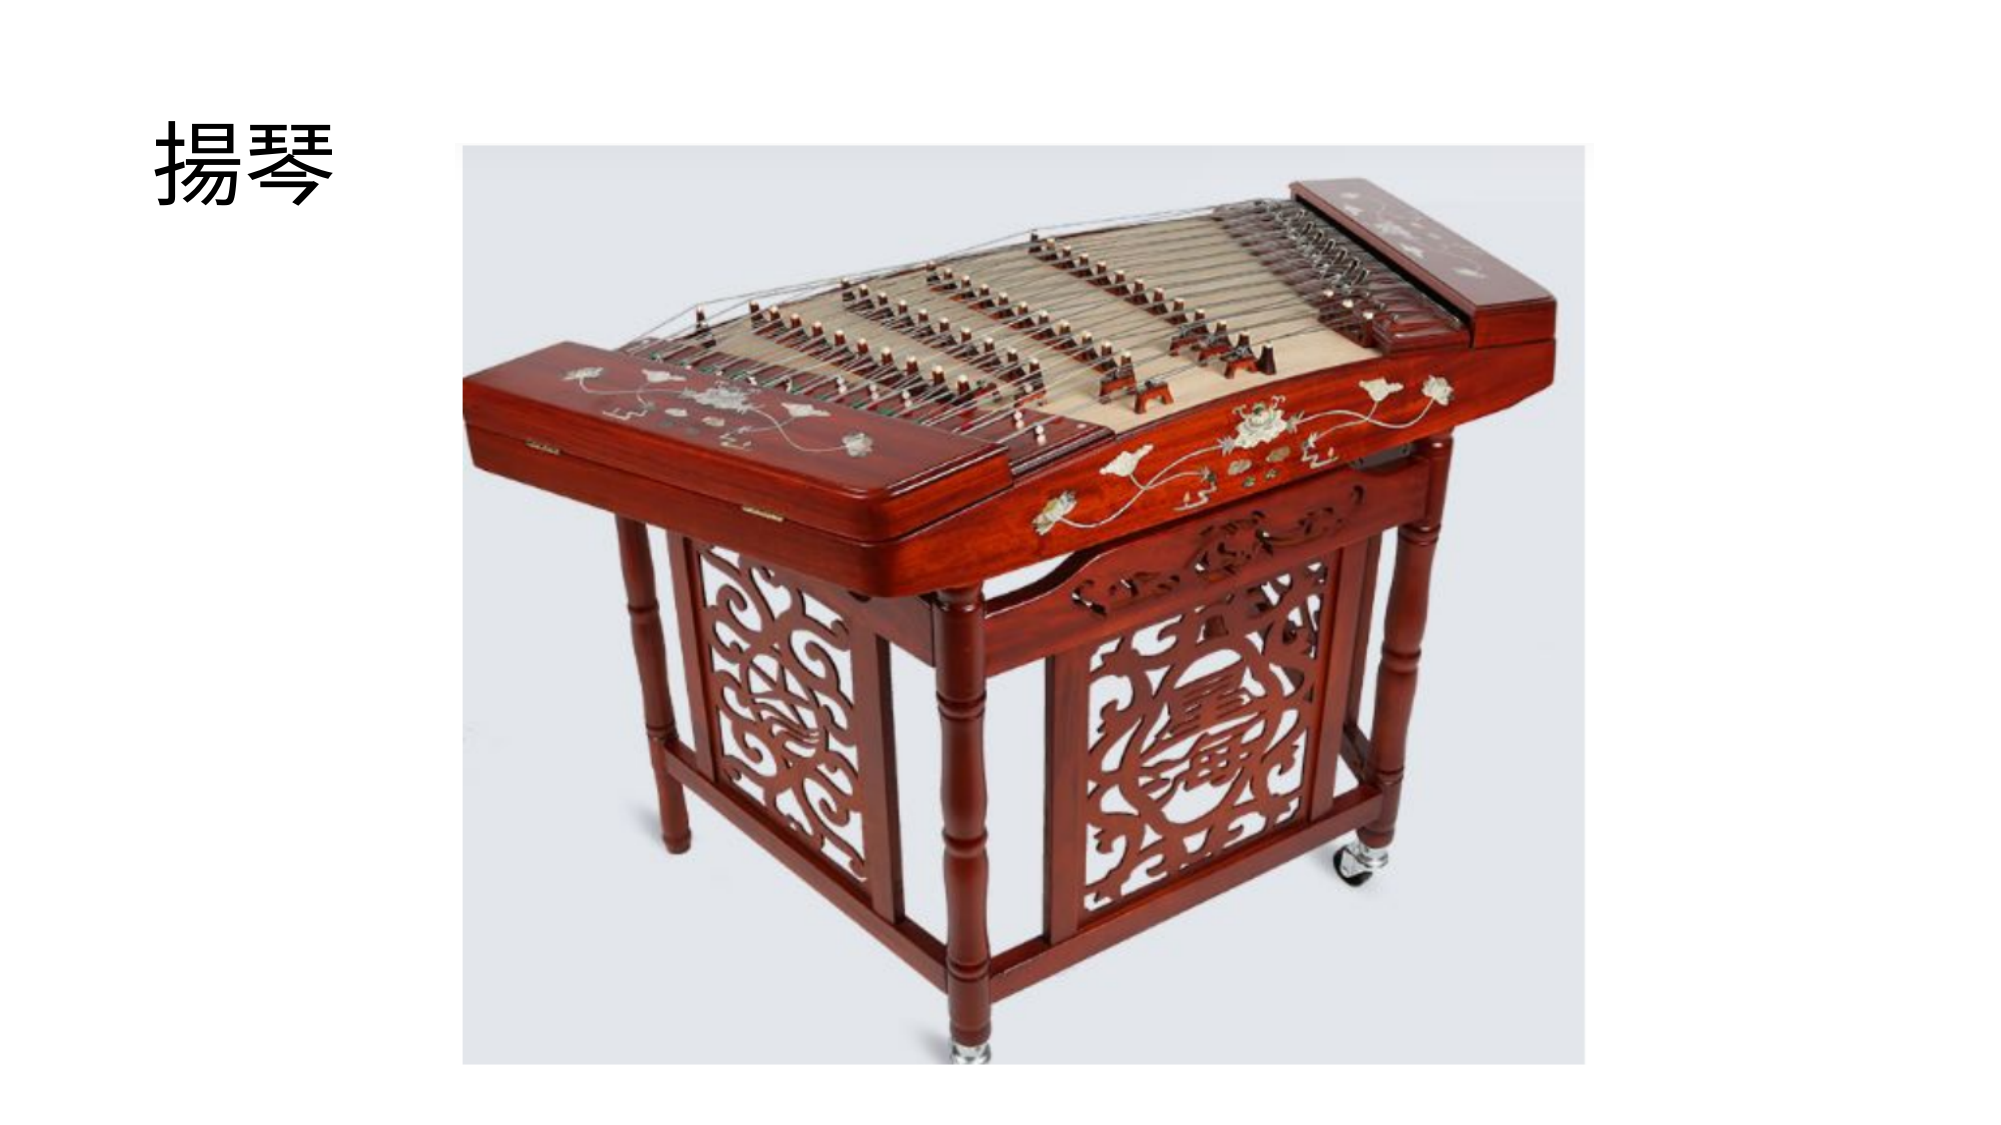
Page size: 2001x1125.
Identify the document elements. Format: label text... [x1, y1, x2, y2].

title 揚琴 [137, 59, 1863, 278]
picture [455, 143, 1594, 1066]
